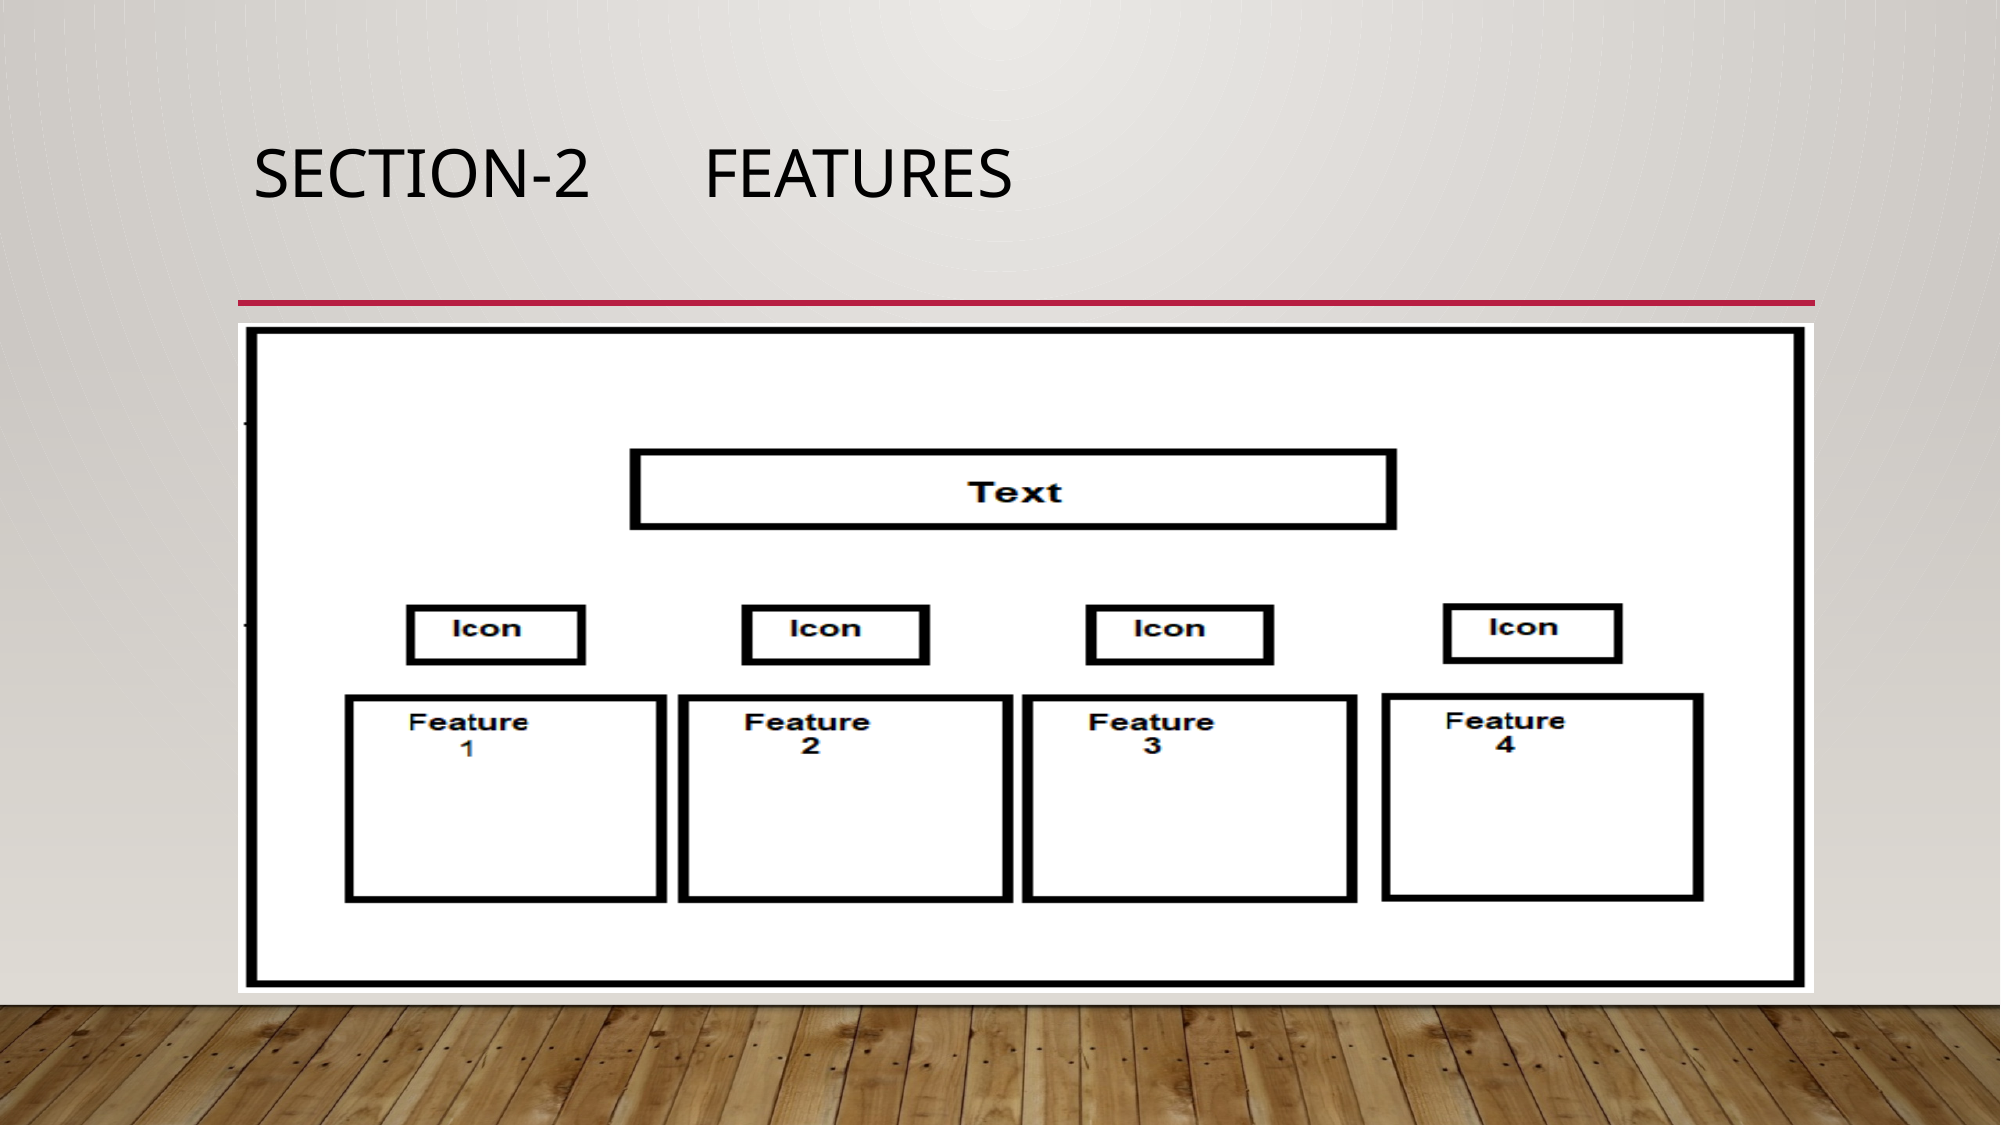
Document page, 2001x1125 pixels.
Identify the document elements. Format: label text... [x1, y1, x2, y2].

picture [0, 1005, 2000, 1125]
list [237, 322, 1814, 994]
title Section-2 features [238, 131, 1814, 305]
